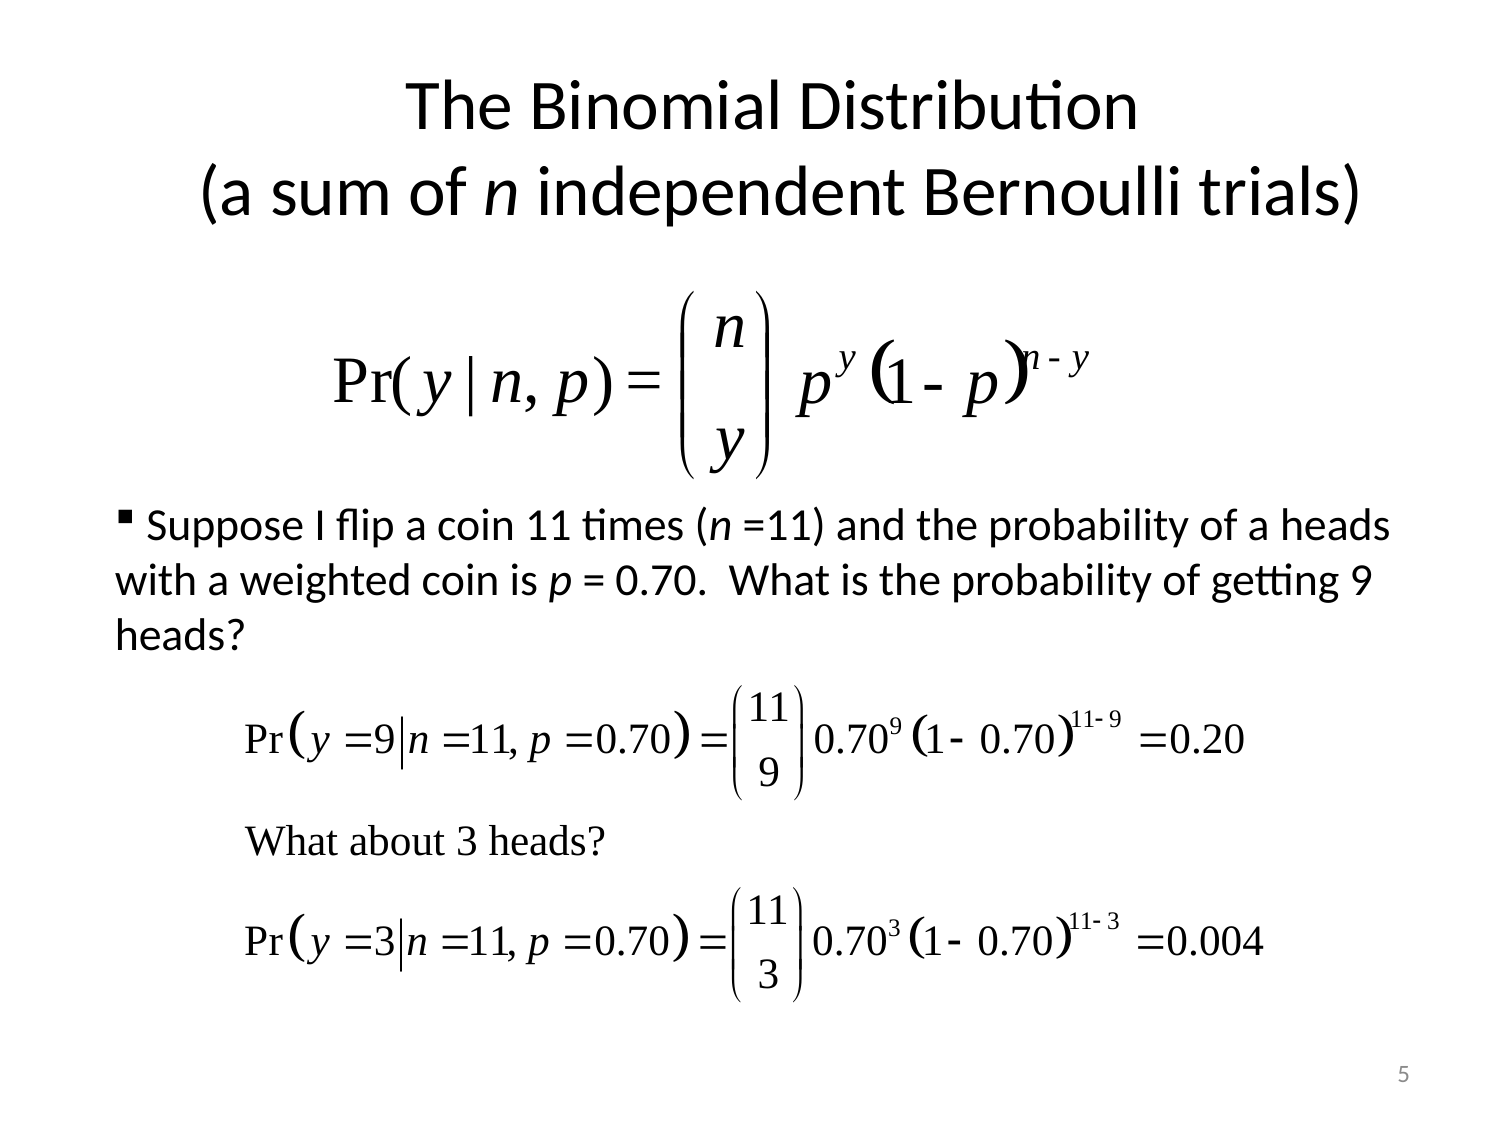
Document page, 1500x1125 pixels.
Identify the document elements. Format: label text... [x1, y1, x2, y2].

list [237, 674, 1271, 1011]
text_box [322, 274, 1103, 497]
slide_number 5 [1074, 1042, 1425, 1103]
text_box Suppose I flip a coin 11 times (n =11) and the probability of a heads with a weighted coin is p = 0.70. What is the probability of getting 9 heads? [99, 487, 1475, 668]
title The Binomial Distribution (a sum of n independent Bernoulli trials) [99, 50, 1463, 238]
